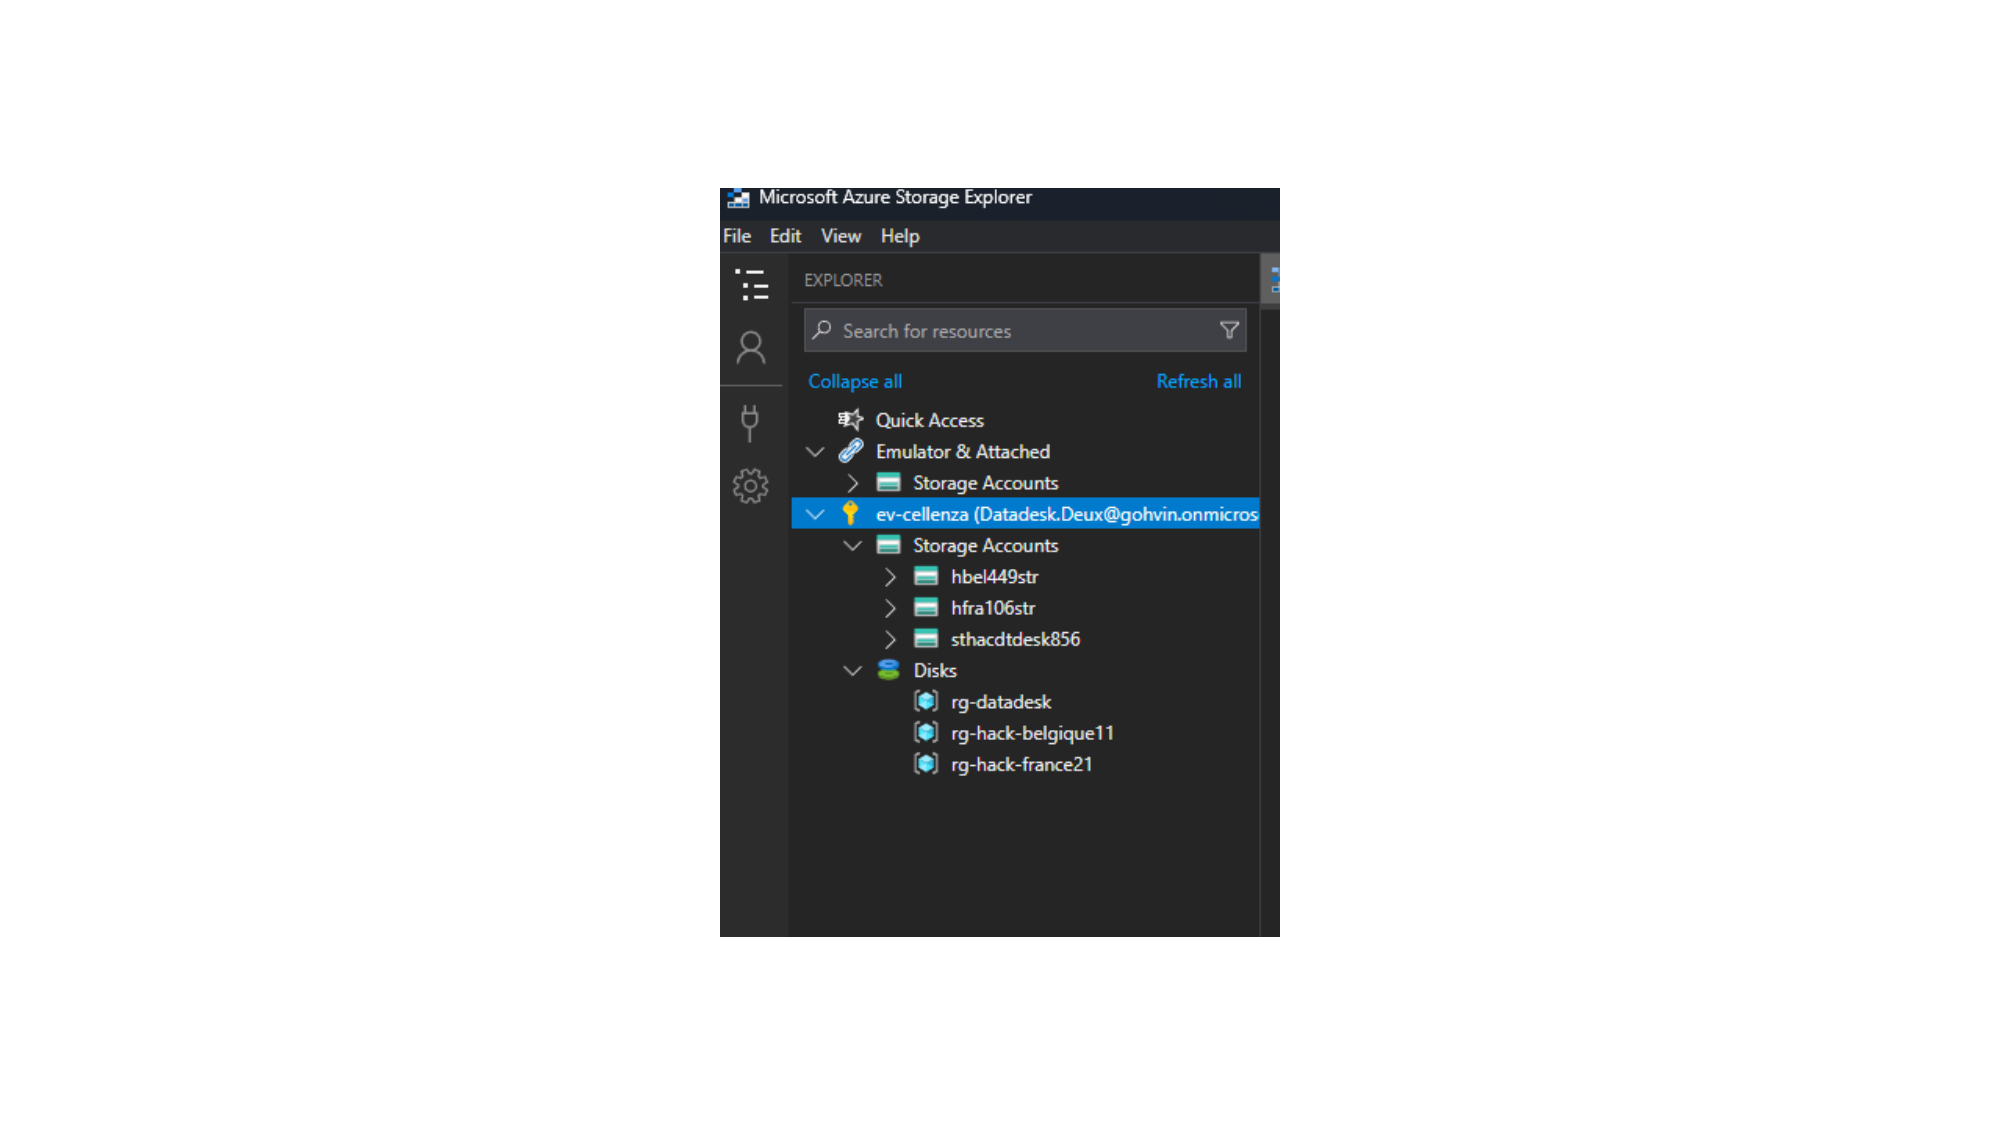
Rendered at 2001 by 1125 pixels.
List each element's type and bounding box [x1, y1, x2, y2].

picture [720, 188, 1280, 937]
